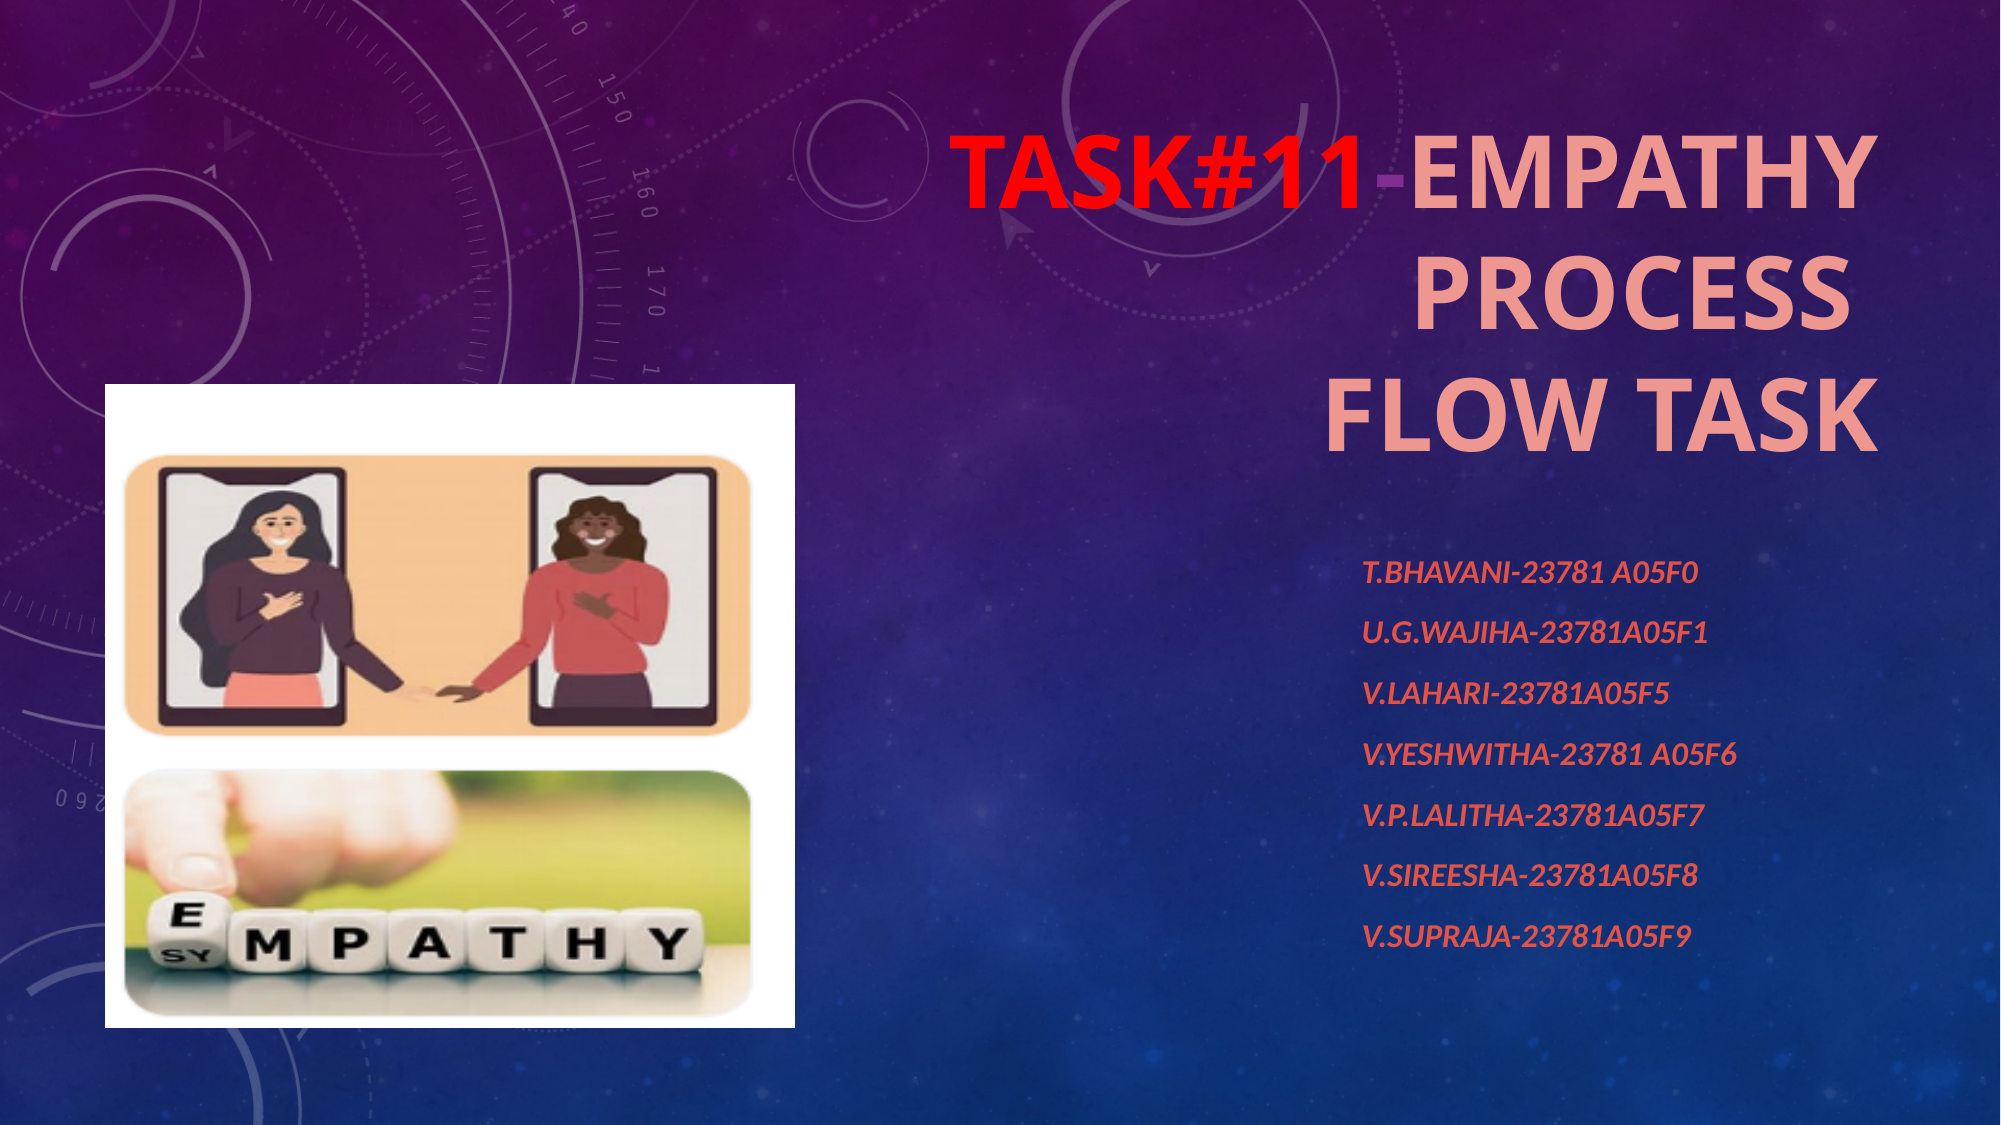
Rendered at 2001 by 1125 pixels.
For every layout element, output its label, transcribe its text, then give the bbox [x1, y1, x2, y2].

picture [0, 0, 2001, 1125]
title Task#11-Empathy Process Flow Task [687, 97, 1895, 479]
subtitle T.BHAVANI-23781 A05F0 U.G.WAJIHA-23781A05F1 V.LAHARI-23781A05F5 V.YESHWITHA-23781 A05F6 V.P.LALITHA-23781A05F7 V.SIREESHA-23781A05F8 V.SUPRAJA-23781A05F9 [1271, 542, 1874, 1046]
